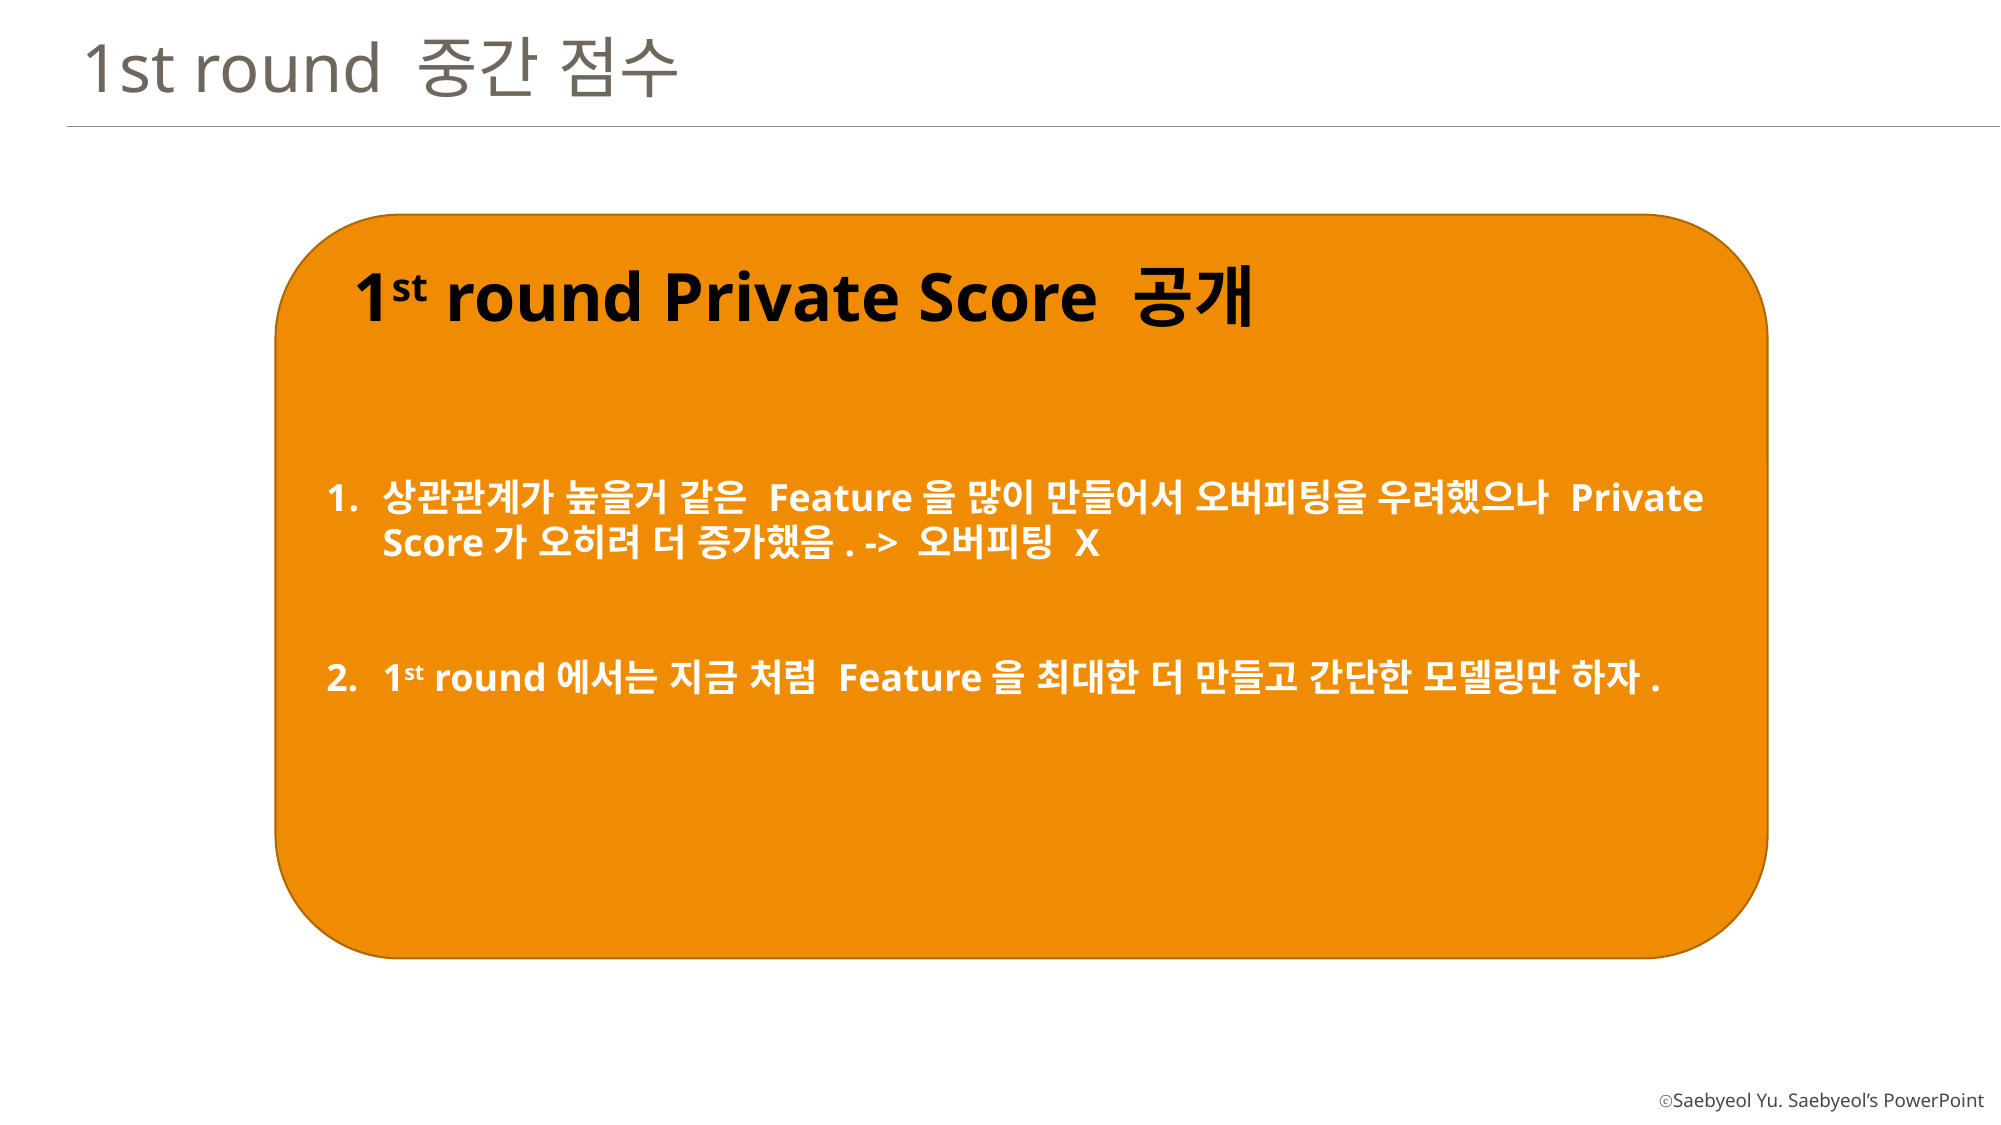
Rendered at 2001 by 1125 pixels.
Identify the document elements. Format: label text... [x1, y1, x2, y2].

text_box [275, 214, 1768, 959]
text_box 1st round 중간 점수 [67, 18, 1062, 113]
